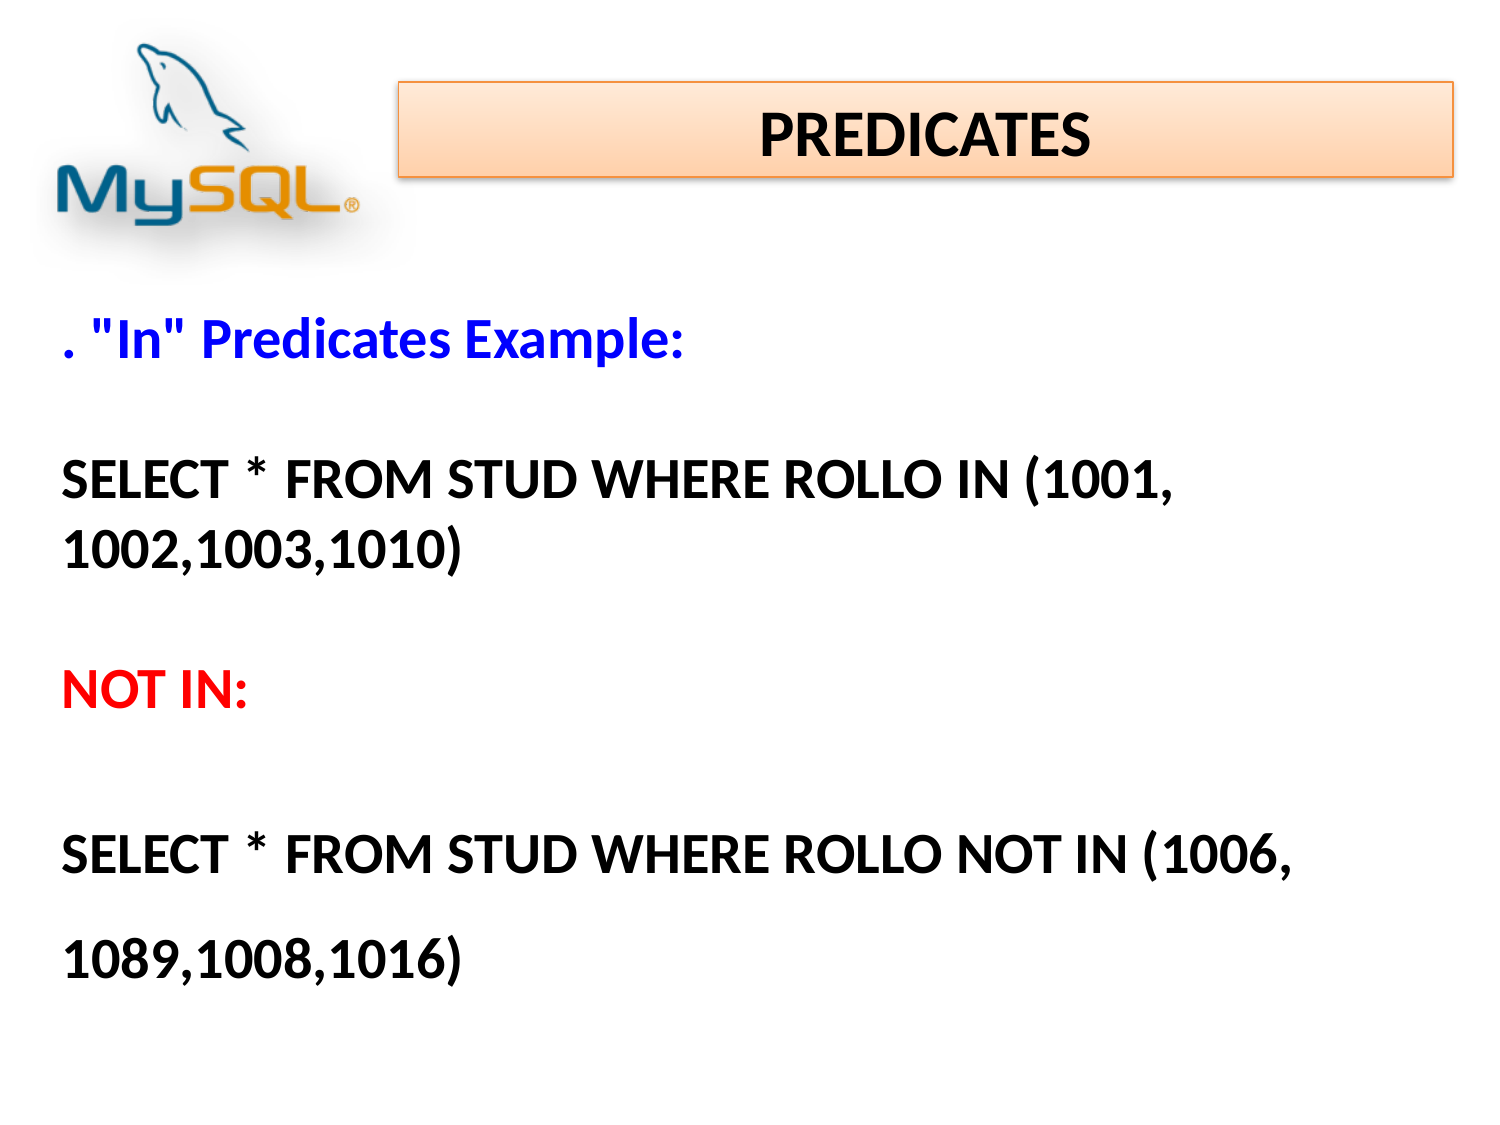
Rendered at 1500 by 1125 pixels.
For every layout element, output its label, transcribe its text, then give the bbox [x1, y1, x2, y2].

picture [46, 34, 370, 235]
text_box . "In" Predicates Example: SELECT * FROM STUD WHERE ROLLO IN (1001, 1002,1003,1010) NOT IN: SELECT * FROM STUD WHERE ROLLO NOT IN (1006, 1089,1008,1016) [46, 292, 1442, 998]
text_box PREDICATES [398, 81, 1454, 177]
